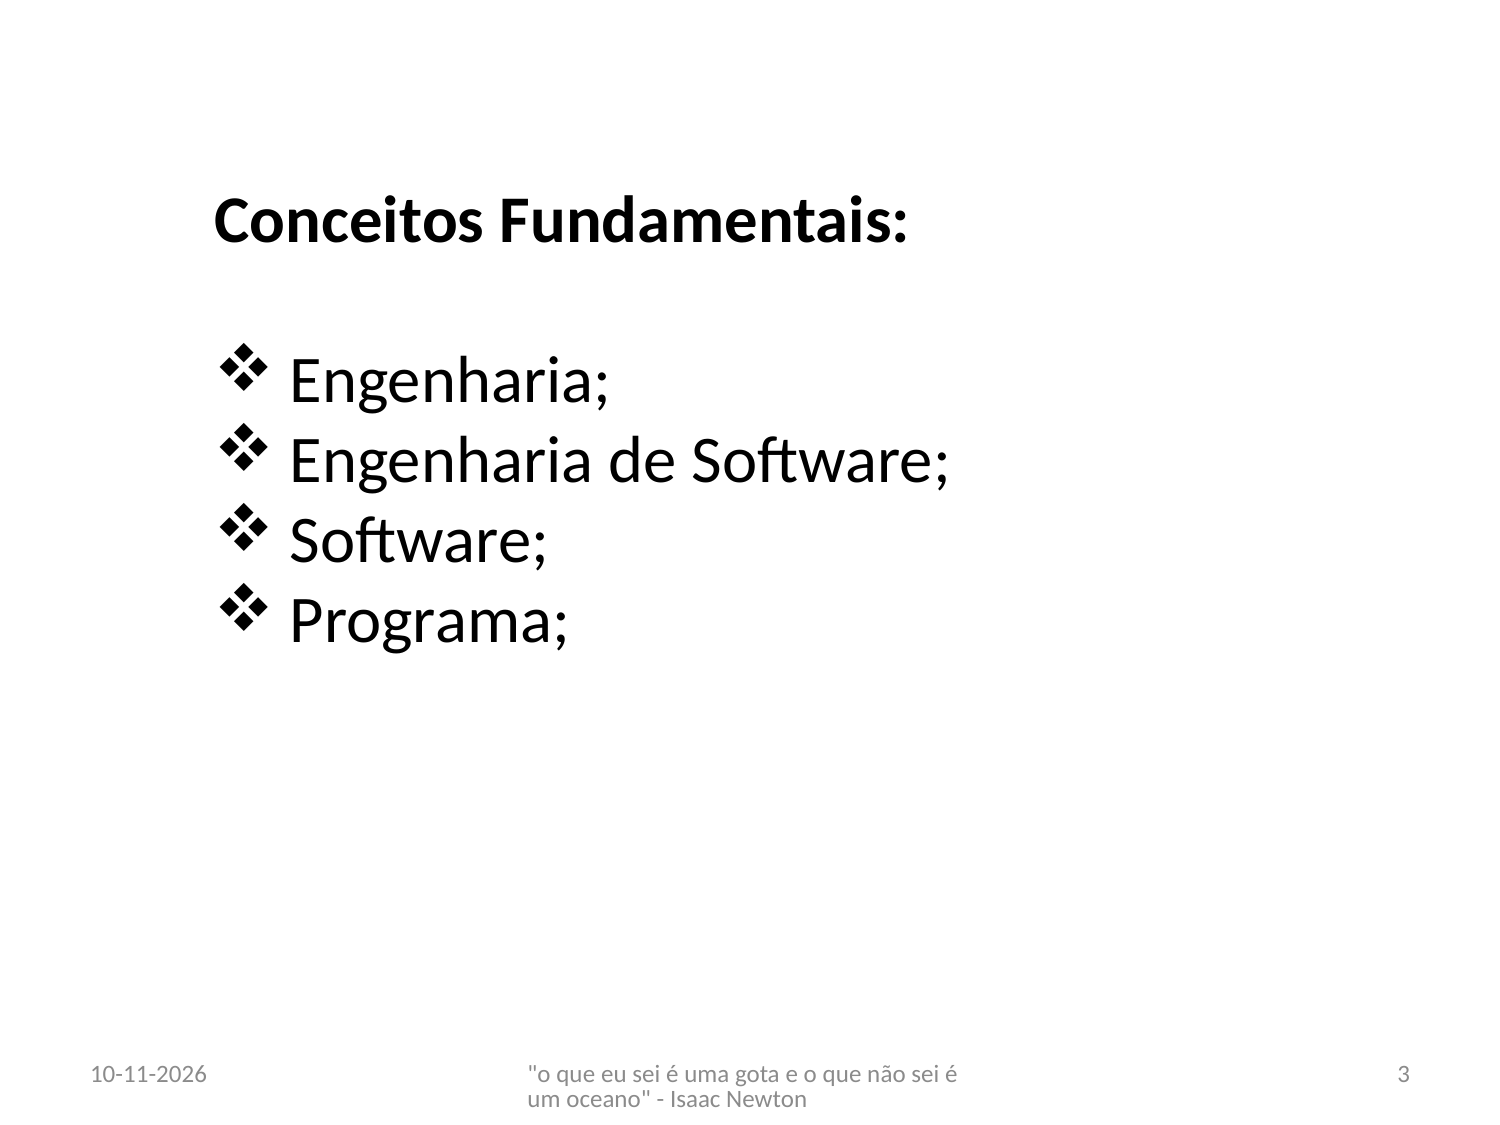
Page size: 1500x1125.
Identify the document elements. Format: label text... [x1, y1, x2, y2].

text_box Conceitos Fundamentais: Engenharia; Engenharia de Software; Software; Programa; [200, 168, 1288, 664]
slide_number 3 [1074, 1042, 1425, 1103]
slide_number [75, 1042, 425, 1103]
footer "o que eu sei é uma gota e o que não sei é um oceano" - Isaac Newton [512, 1042, 988, 1103]
